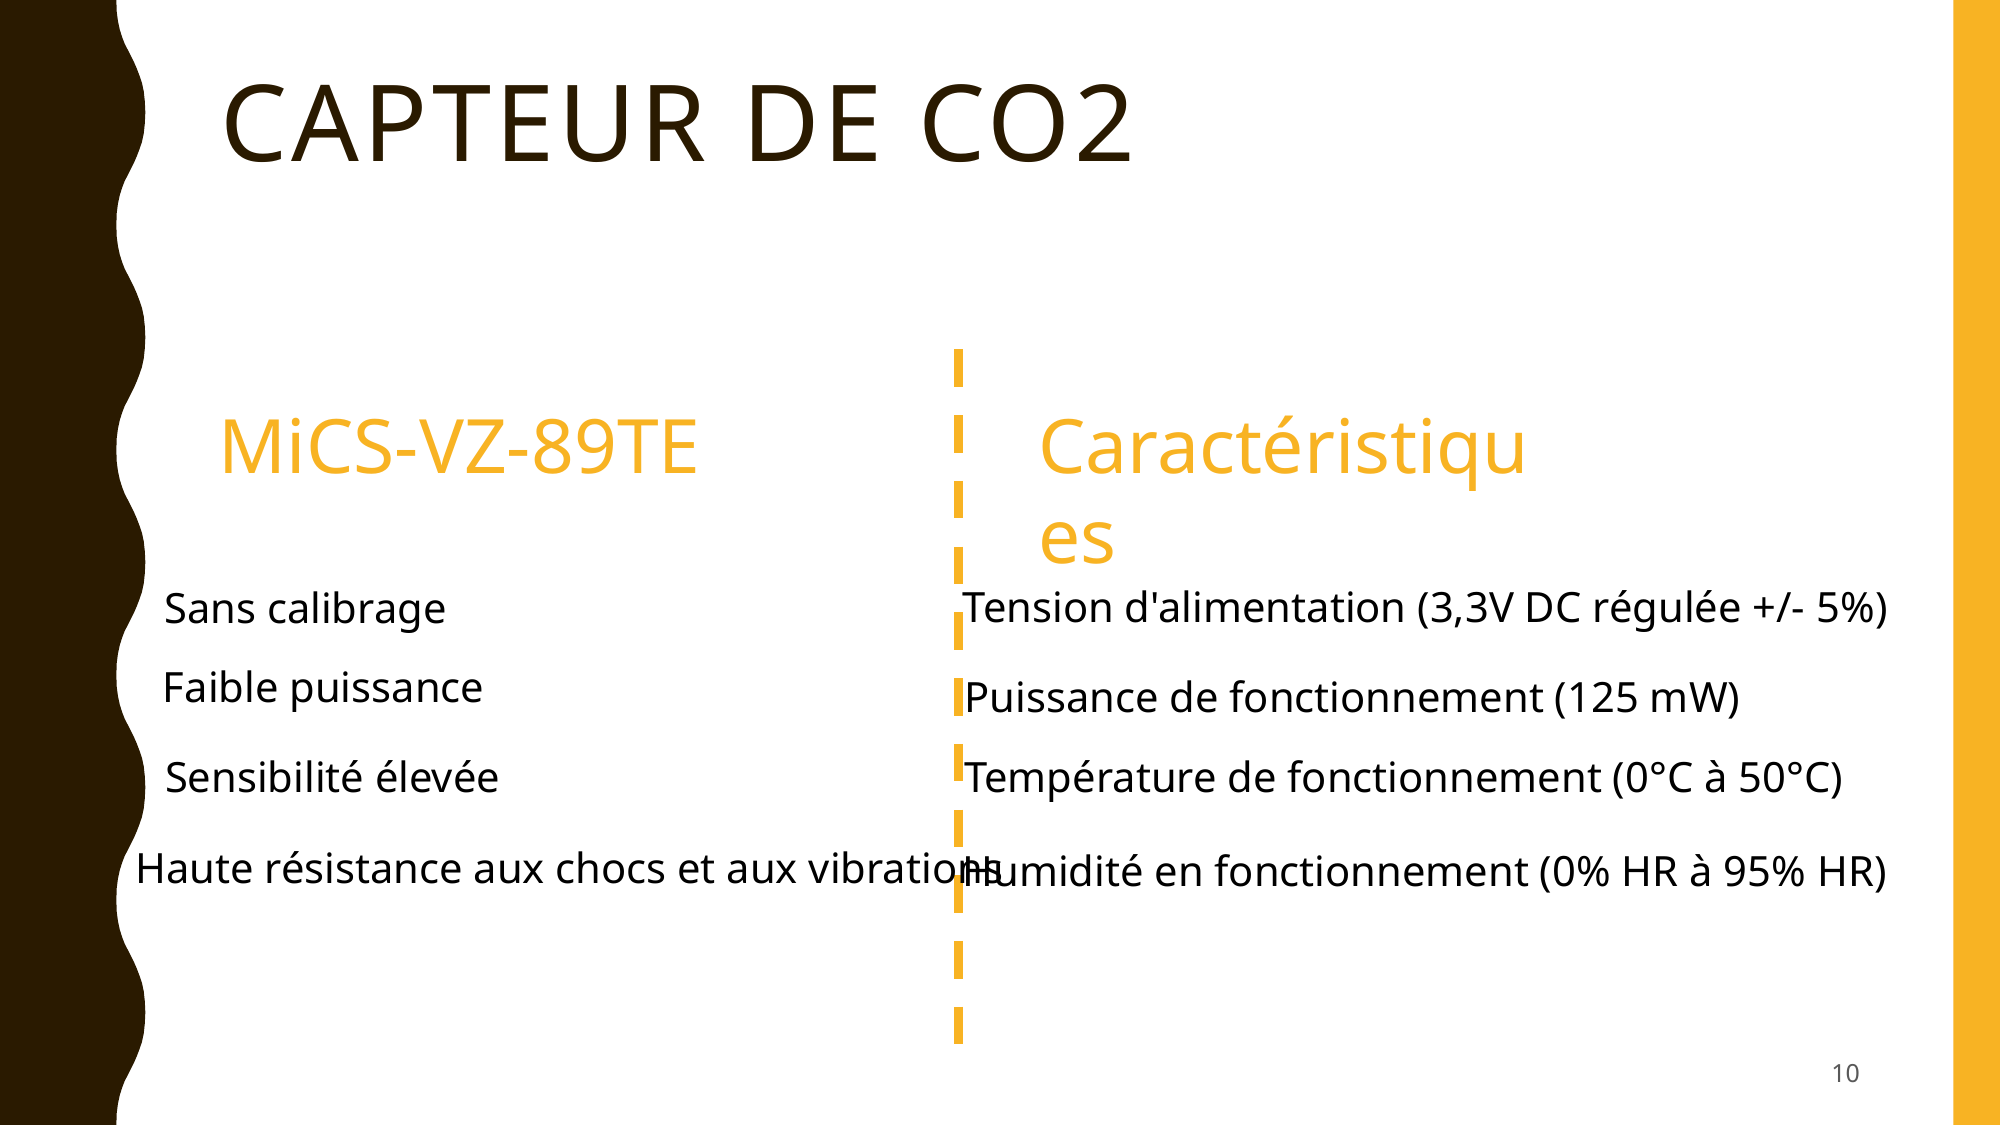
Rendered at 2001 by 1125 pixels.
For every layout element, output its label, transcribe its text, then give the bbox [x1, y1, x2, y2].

text_box Tension d'alimentation (3,3V DC régulée +/- 5%) [959, 573, 1903, 639]
text_box Caractéristiques [1023, 390, 1584, 573]
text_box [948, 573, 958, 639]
text_box MiCS-VZ-89TE [204, 391, 729, 497]
text_box Sans calibrage [149, 574, 462, 640]
title Capteur de CO2 [205, 62, 1875, 308]
text_box Humidité en fonctionnement (0% HR à 95% HR) [959, 836, 1902, 902]
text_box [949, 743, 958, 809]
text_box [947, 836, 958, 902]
text_box Température de fonctionnement (0°C à 50°C) [959, 743, 1859, 809]
text_box Faible puissance [148, 652, 500, 718]
text_box Haute résistance aux chocs et aux vibrations [120, 834, 958, 900]
slide_number 10 [1412, 1045, 1875, 1103]
text_box Sensibilité élevée [150, 743, 516, 809]
text_box Puissance de fonctionnement (125 mW) [959, 663, 1756, 729]
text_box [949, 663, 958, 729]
